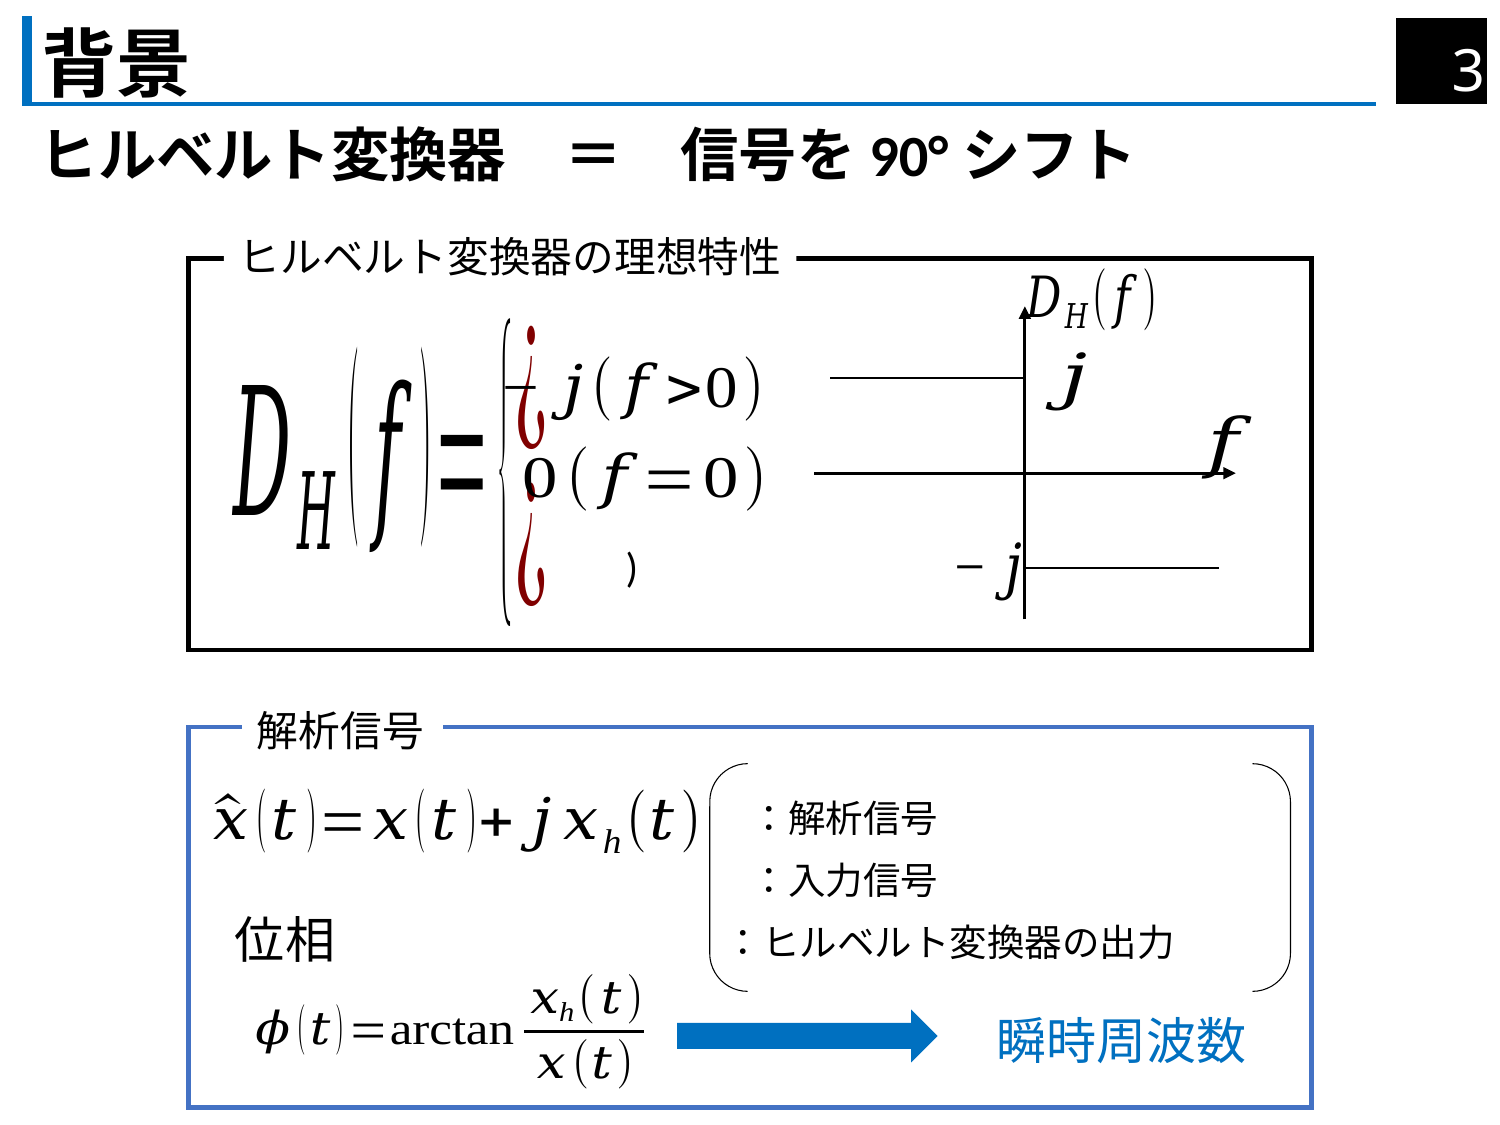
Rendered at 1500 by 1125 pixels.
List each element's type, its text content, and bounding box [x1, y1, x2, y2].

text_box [188, 697, 1312, 1108]
title 背景 [26, 11, 1321, 124]
text_box ヒルベルト変換器 ＝ 信号を90°シフト [25, 110, 1152, 196]
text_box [188, 218, 1312, 650]
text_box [814, 263, 1257, 620]
